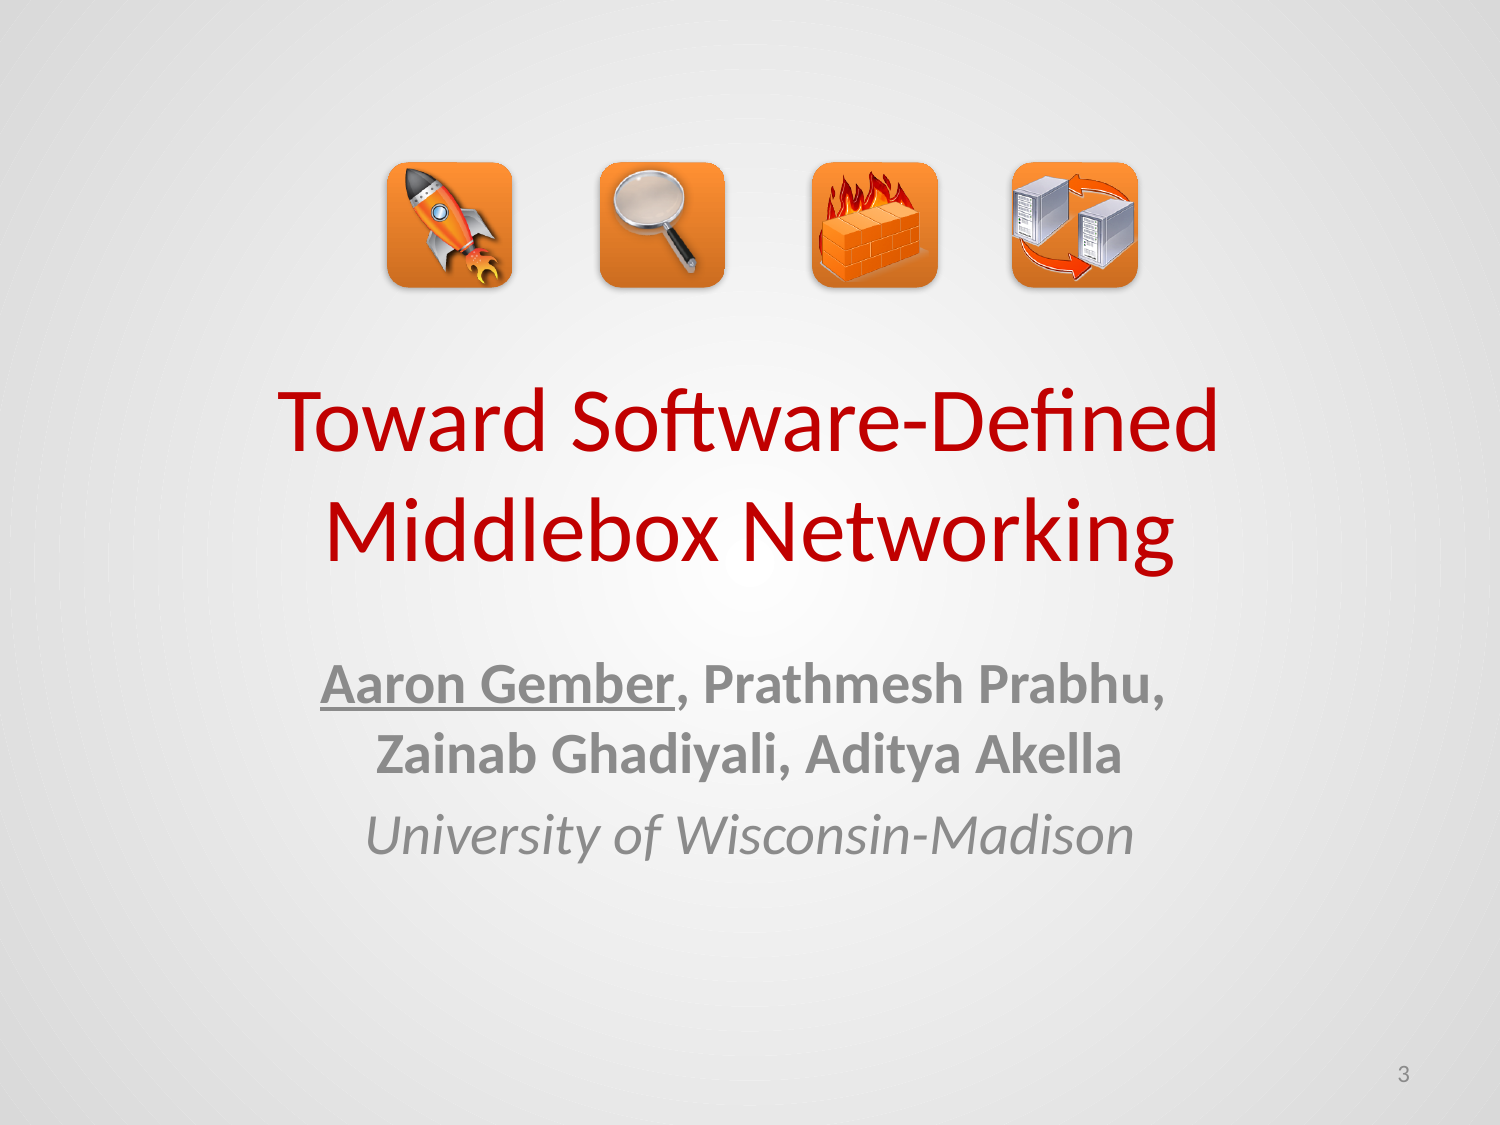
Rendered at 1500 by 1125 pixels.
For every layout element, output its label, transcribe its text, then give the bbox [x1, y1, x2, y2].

title Toward Software-Defined Middlebox Networking [112, 349, 1388, 591]
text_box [387, 162, 1138, 288]
slide_number 3 [1074, 1042, 1425, 1103]
subtitle Aaron Gember, Prathmesh Prabhu, Zainab Ghadiyali, Aditya Akella University of Wisconsin-Madison [225, 637, 1275, 925]
